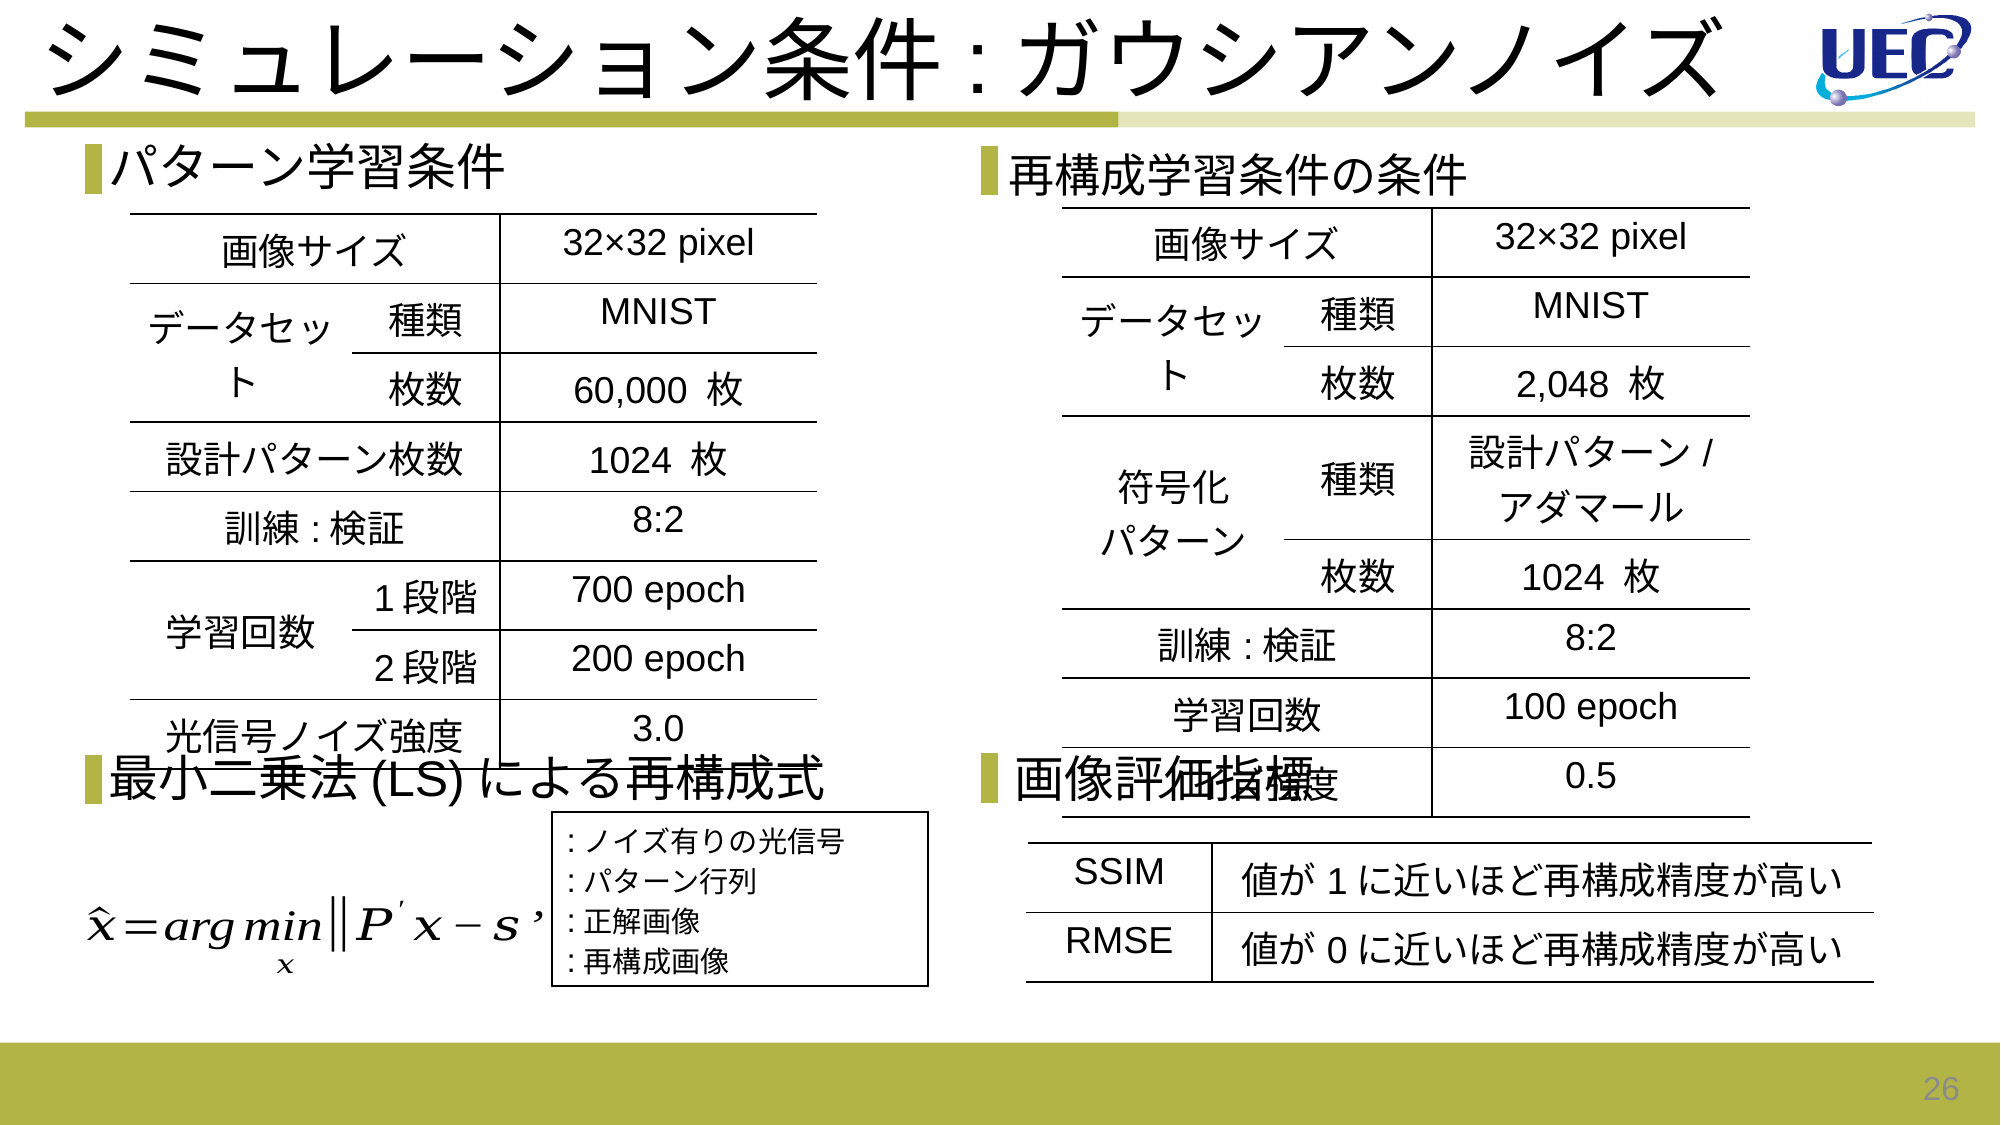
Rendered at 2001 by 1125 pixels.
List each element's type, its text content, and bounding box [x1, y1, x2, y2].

table_cell 700 epoch [501, 562, 817, 629]
text_box [978, 750, 1001, 806]
table_cell 訓練:検証 [130, 492, 499, 560]
table_cell 0.5 [1433, 748, 1750, 816]
table_cell 1024 枚 [501, 423, 817, 491]
table_cell MNIST [501, 284, 817, 352]
text_box [82, 751, 105, 807]
table_cell 枚数 [352, 354, 499, 421]
table_cell 1024 枚 [1433, 540, 1750, 608]
table_header 値が1に近いほど再構成精度が高い [1213, 844, 1872, 912]
table_cell 学習回数 [130, 562, 352, 699]
table_cell 値が0に近いほど再構成精度が高い [1213, 913, 1872, 981]
list パターン学習条件 [93, 134, 642, 219]
table_cell 3.0 [501, 700, 817, 739]
table_cell MNIST [1433, 278, 1750, 346]
table_cell 100 epoch [1433, 679, 1750, 747]
picture [1800, 2, 1988, 108]
slide_number 26 [1524, 1057, 1975, 1118]
table_cell ノイズ強度 [1062, 748, 1431, 816]
table_cell 200 epoch [501, 631, 817, 699]
table_cell 枚数 [1284, 347, 1431, 415]
table_cell 2,048 枚 [1433, 347, 1750, 415]
title シミュレーション条件:ガウシアンノイズ [24, 6, 1750, 123]
table_header 画像サイズ [1062, 209, 1431, 276]
table_cell 2段階 [352, 631, 499, 699]
table_cell 設計パターン枚数 [130, 423, 499, 491]
table_cell 学習回数 [1062, 679, 1431, 747]
table_cell 60,000 枚 [501, 354, 817, 421]
table_cell 光信号ノイズ強度 [130, 700, 499, 739]
table_cell RMSE [1028, 913, 1211, 981]
table_cell データセット [130, 284, 352, 421]
table_header 32×32 pixel [501, 215, 817, 283]
table_header SSIM [1028, 844, 1211, 912]
table_cell 枚数 [1284, 540, 1431, 608]
text_box [978, 143, 1001, 199]
text_box 最小二乗法(LS)による再構成式 [93, 739, 863, 815]
table_cell 8:2 [1433, 610, 1750, 677]
table_cell 8:2 [501, 492, 817, 560]
table_cell 種類 [1284, 278, 1431, 346]
table_cell 設計パターン/ アダマール [1433, 417, 1750, 539]
table_cell 種類 [1284, 417, 1431, 539]
table_cell 種類 [352, 284, 499, 352]
table_header 32×32 pixel [1433, 209, 1750, 276]
text_box 再構成学習条件の条件 [993, 136, 1491, 218]
table_cell 1段階 [352, 562, 499, 629]
text_box 画像評価指標 [999, 740, 1062, 815]
text_box [82, 141, 105, 197]
table_cell 訓練:検証 [1062, 610, 1431, 677]
table_cell データセット [1062, 278, 1284, 415]
table_cell 符号化 パターン [1062, 417, 1284, 608]
table_header 画像サイズ [130, 215, 499, 283]
